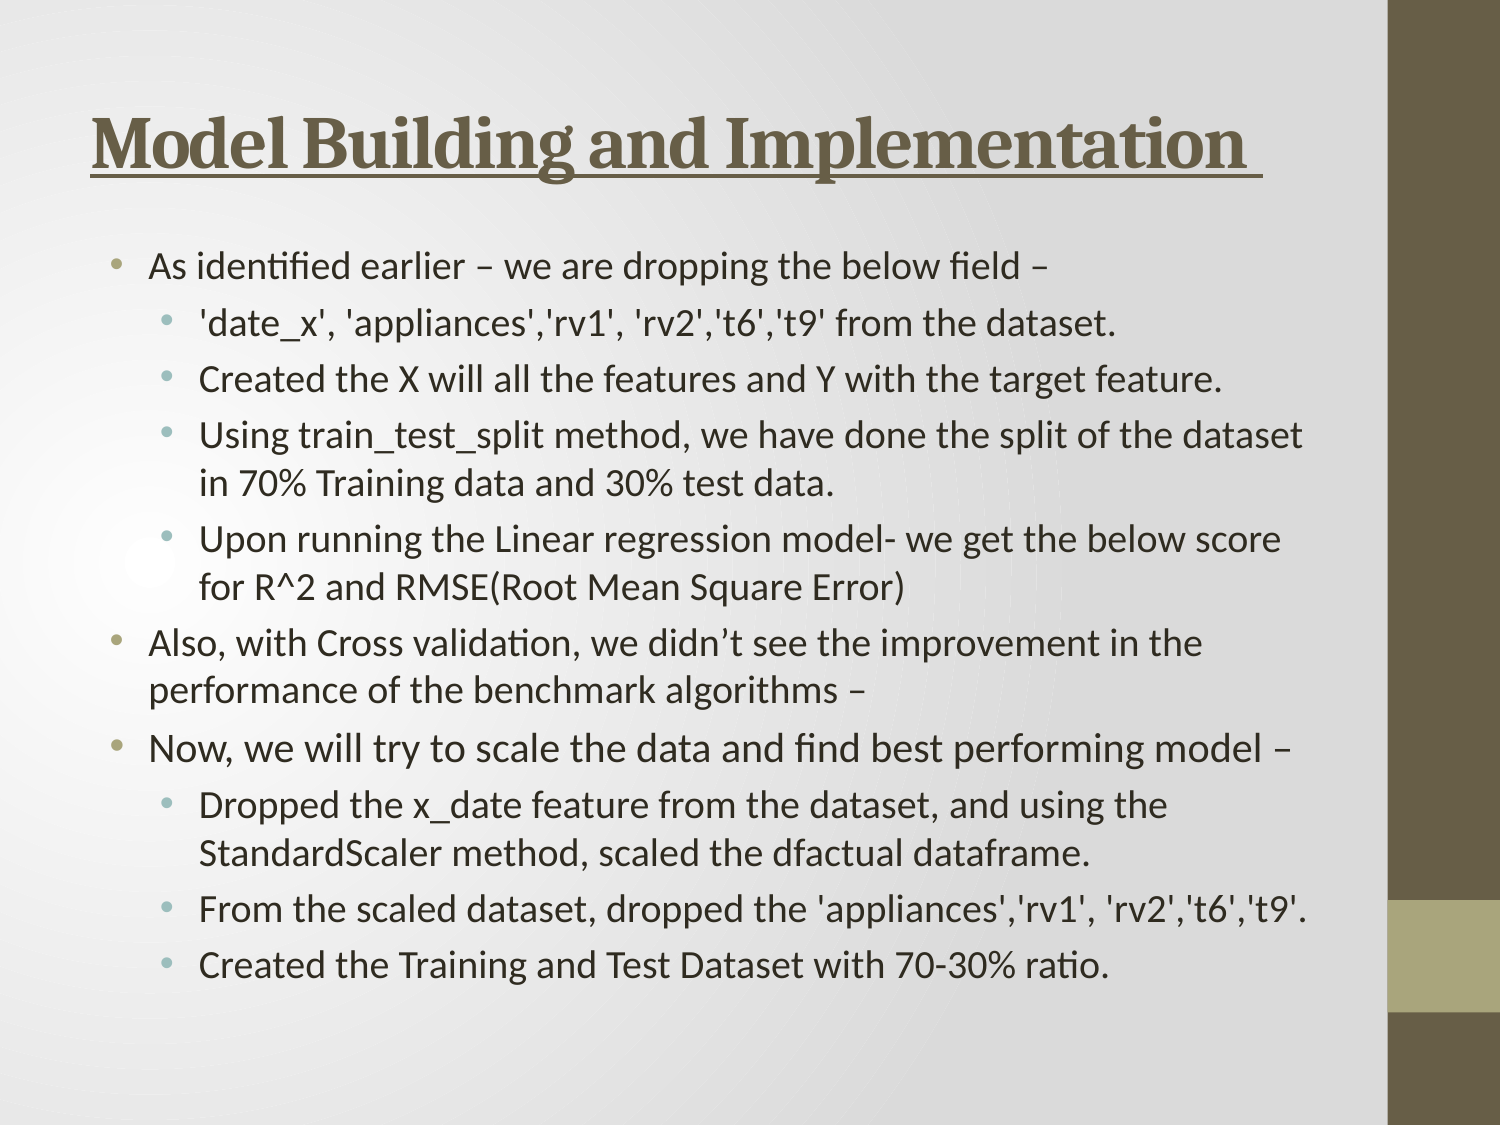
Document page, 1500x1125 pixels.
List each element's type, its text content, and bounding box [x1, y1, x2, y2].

list As identified earlier – we are dropping the below field – 'date_x', 'appliances','rv1', 'rv2','t6','t9' from the dataset. Created the X will all the features and Y with the target feature. Using train_test_split method, we have done the split of the dataset in 70% Training data and 30% test data. Upon running the Linear regression model- we get the below score for R^2 and RMSE(Root Mean Square Error) Also, with Cross validation, we didn’t see the improvement in the performance of the benchmark algorithms – Now, we will try to scale the data and find best performing model – Dropped the x_date feature from the dataset, and using the StandardScaler method, scaled the dfactual dataframe. From the scaled dataset, dropped the 'appliances','rv1', 'rv2','t6','t9'. Created the Training and Test Dataset with 70-30% ratio. [75, 232, 1325, 1021]
title Model Building and Implementation [75, 45, 1483, 233]
